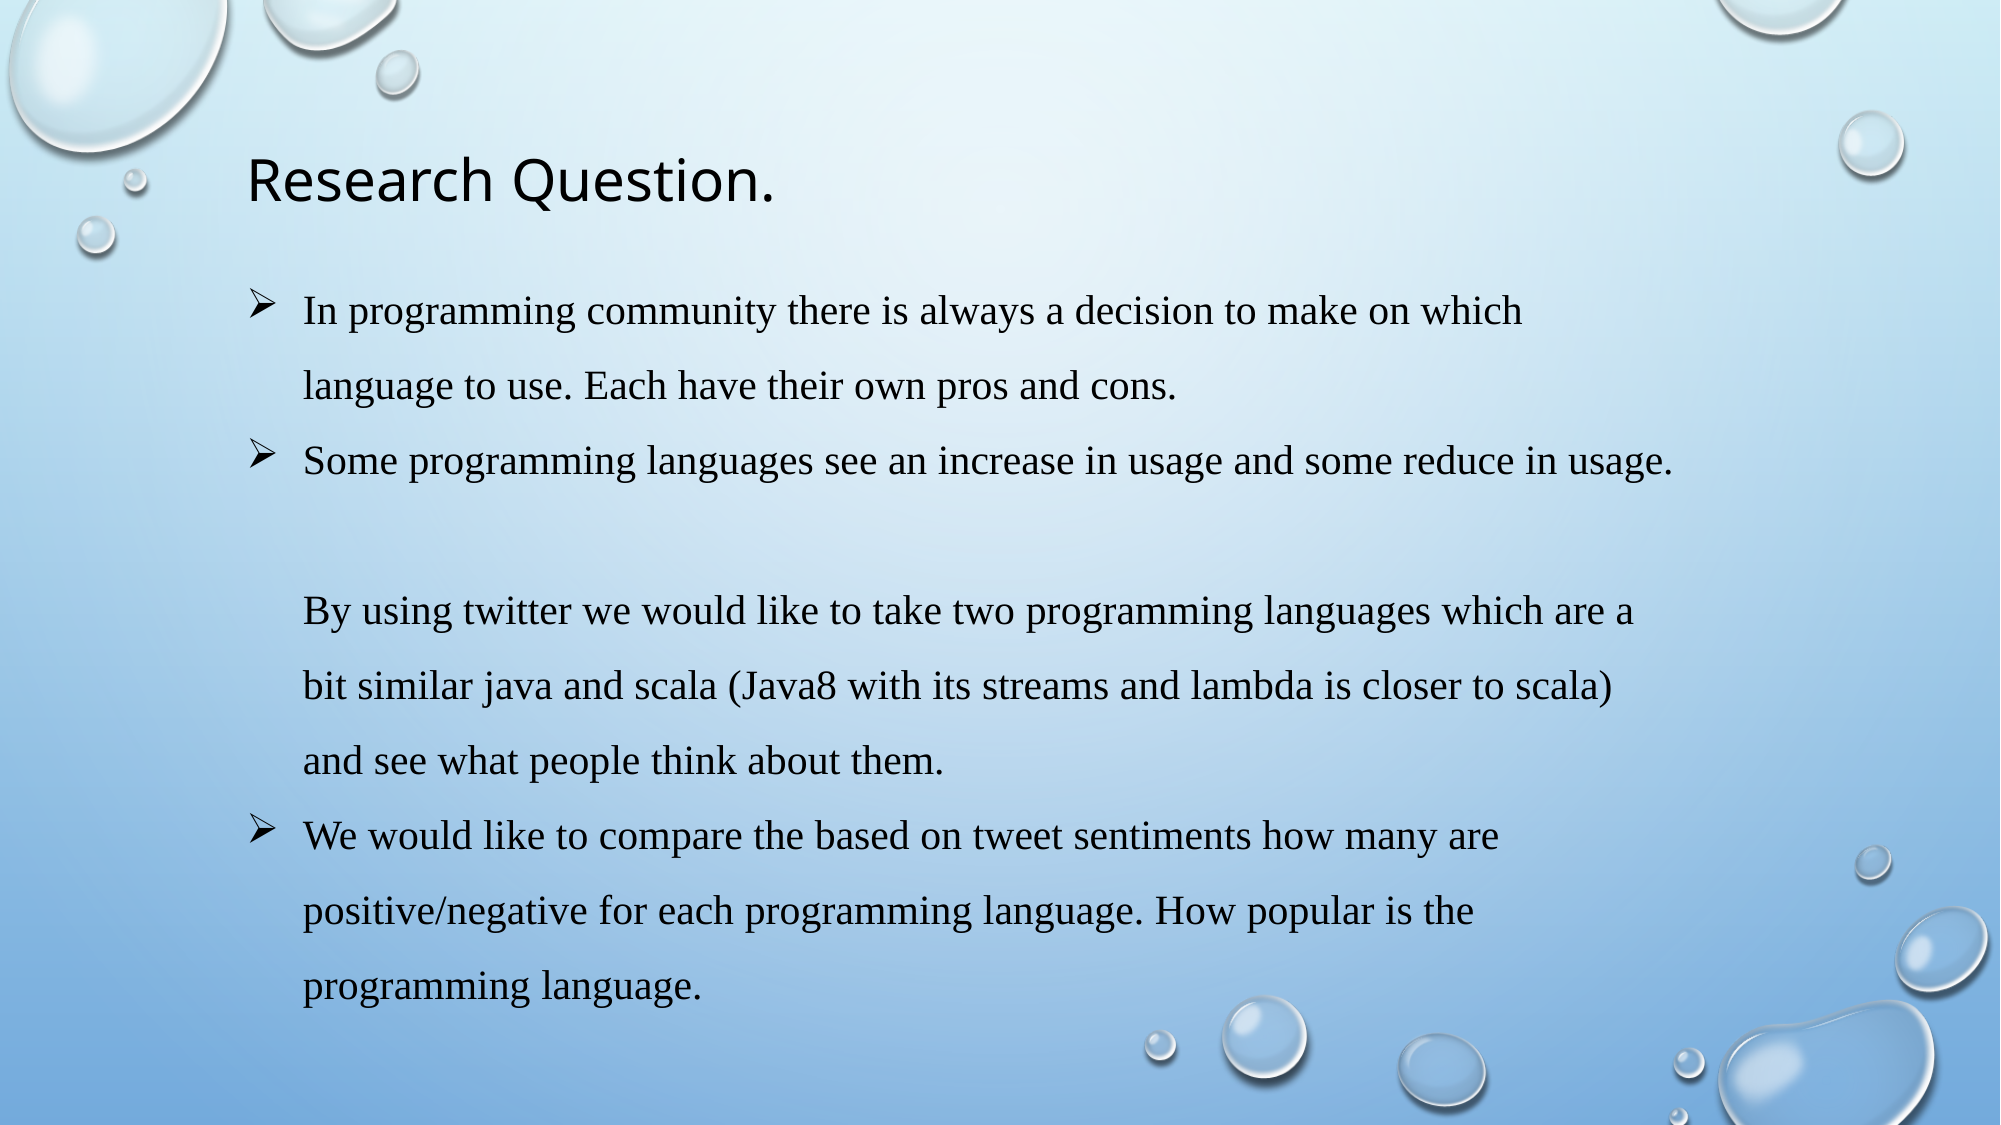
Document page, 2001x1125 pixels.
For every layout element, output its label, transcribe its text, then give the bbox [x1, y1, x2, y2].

picture [0, 0, 2000, 1125]
text_box Research Question. In programming community there is always a decision to make on which language to use. Each have their own pros and cons. Some programming languages see an increase in usage and some reduce in usage. By using twitter we would like to take two programming languages which are a bit similar java and scala (Java8 with its streams and lambda is closer to scala) and see what people think about them. We would like to compare the based on tweet sentiments how many are positive/negative for each programming language. How popular is the programming language. [231, 135, 1695, 1125]
